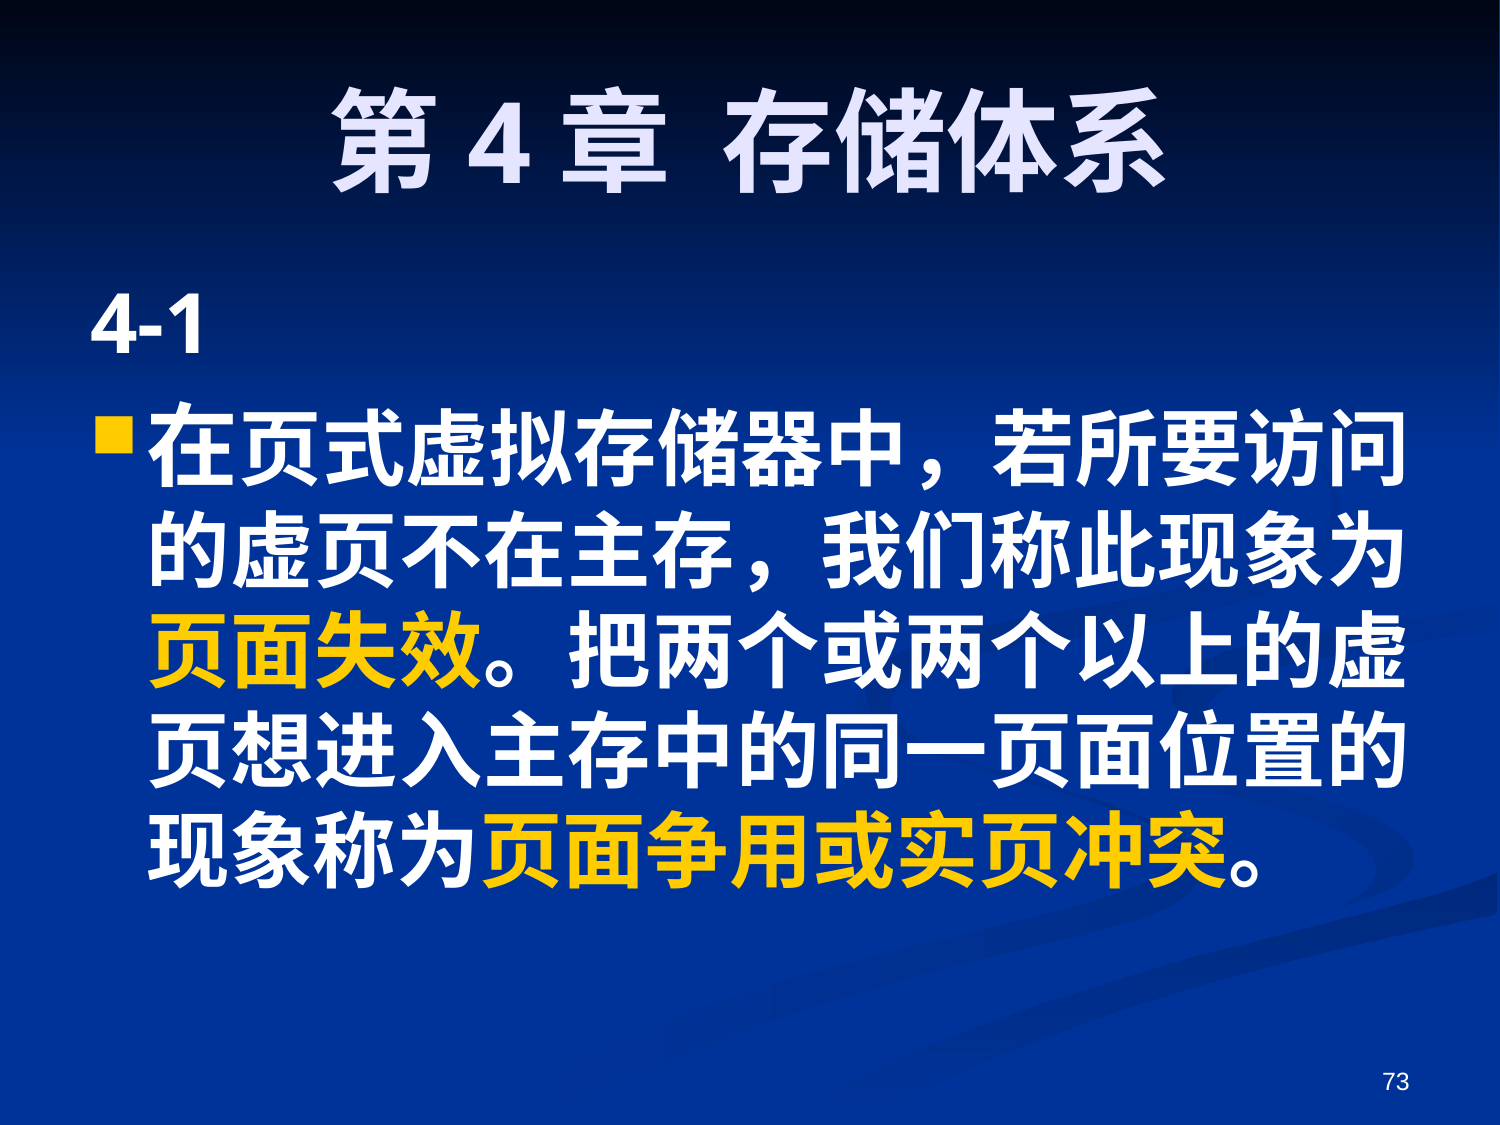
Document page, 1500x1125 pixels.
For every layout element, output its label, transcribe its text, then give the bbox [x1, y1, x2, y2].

list 4-1 在页式虚拟存储器中，若所要访问的虚页不在主存，我们称此现象为页面失效。把两个或两个以上的虚页想进入主存中的同一页面位置的现象称为页面争用或实页冲突。 [74, 262, 1426, 1006]
title 第4章 存储体系 [74, 44, 1426, 233]
slide_number 73 [1074, 1024, 1426, 1104]
